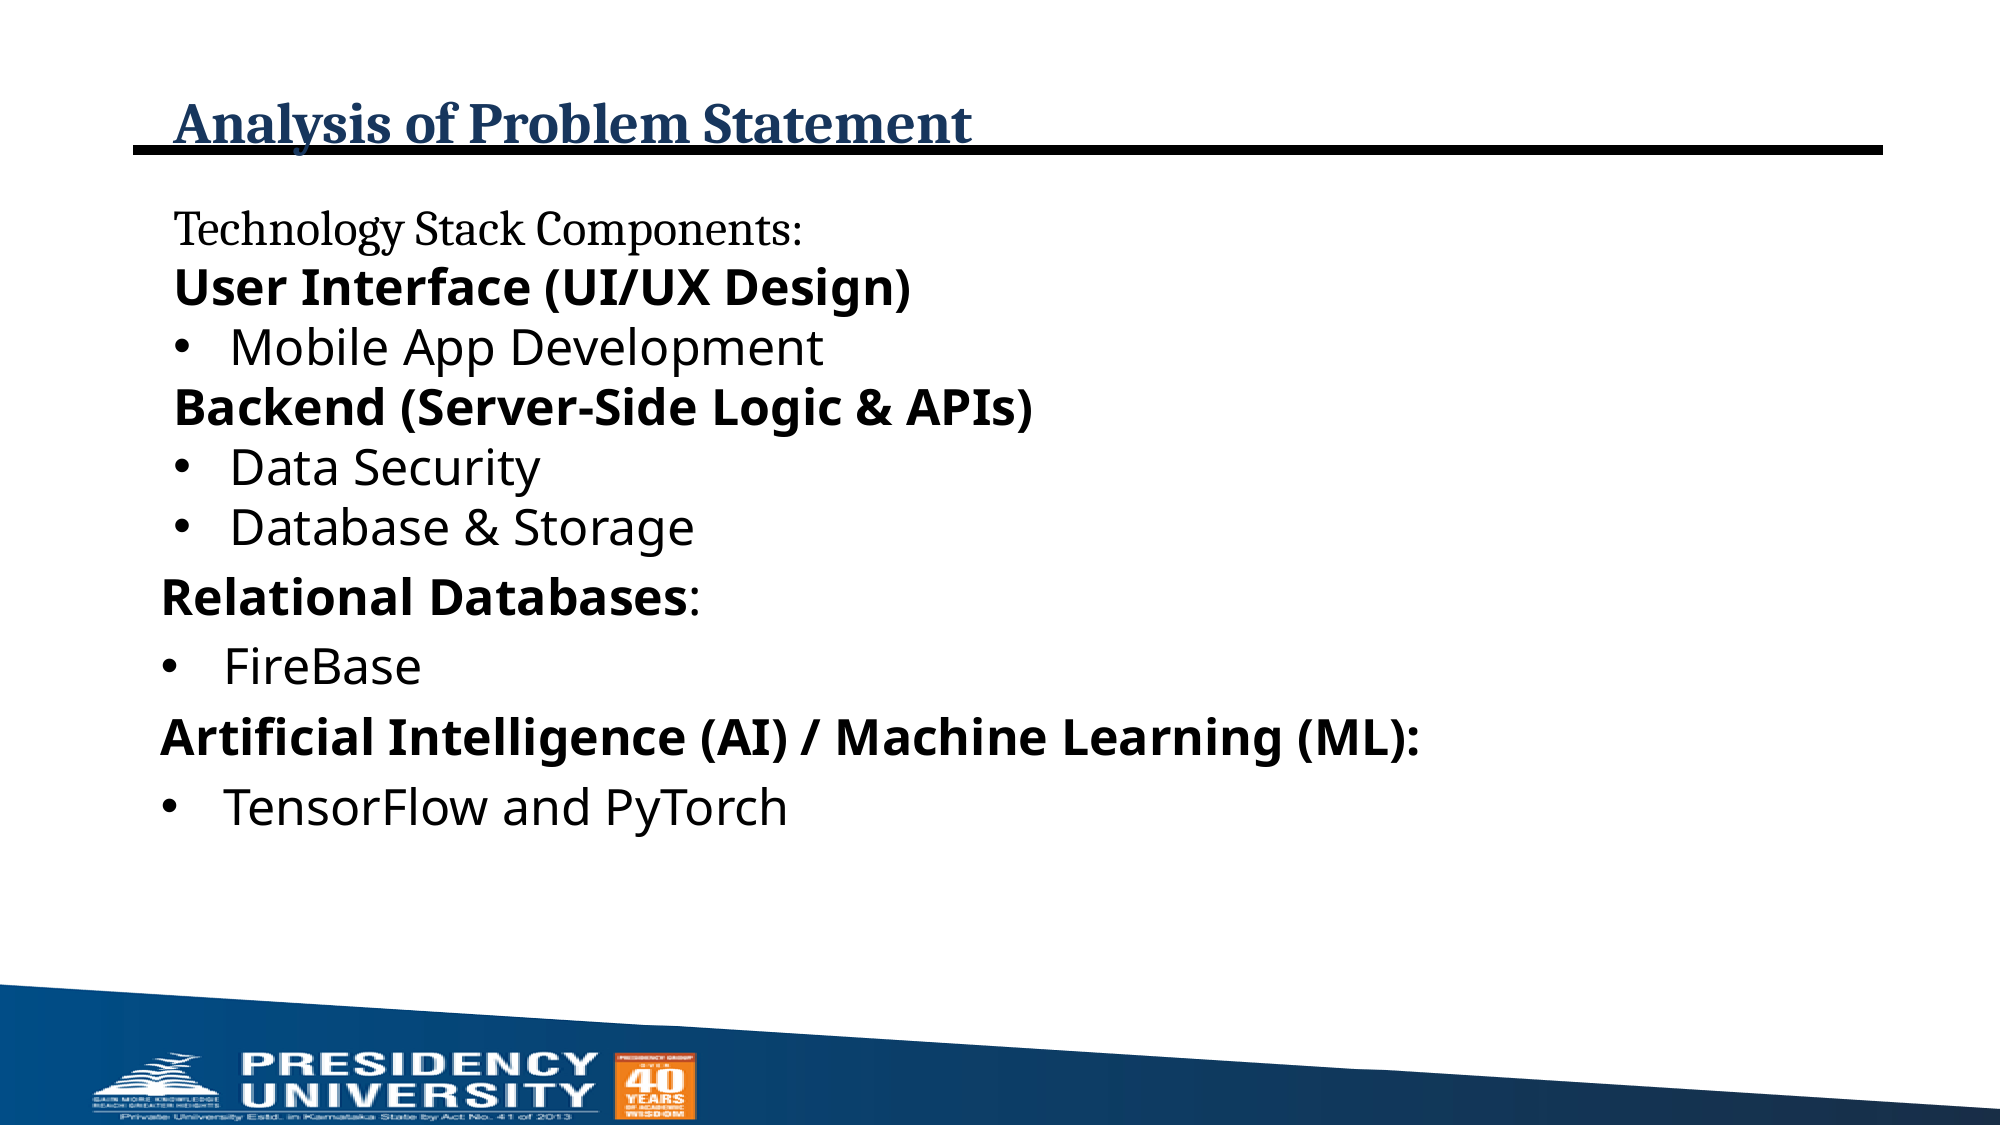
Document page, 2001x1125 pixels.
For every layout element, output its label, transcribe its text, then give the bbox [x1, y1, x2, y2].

list Technology Stack Components: User Interface (UI/UX Design) Mobile App Development Backend (Server-Side Logic & APIs) Data Security Database & Storage Relational Databases: FireBase Artificial Intelligence (AI) / Machine Learning (ML): TensorFlow and PyTorch [133, 187, 1884, 1000]
picture [0, 982, 2000, 1125]
title Analysis of Problem Statement [133, 45, 1884, 125]
